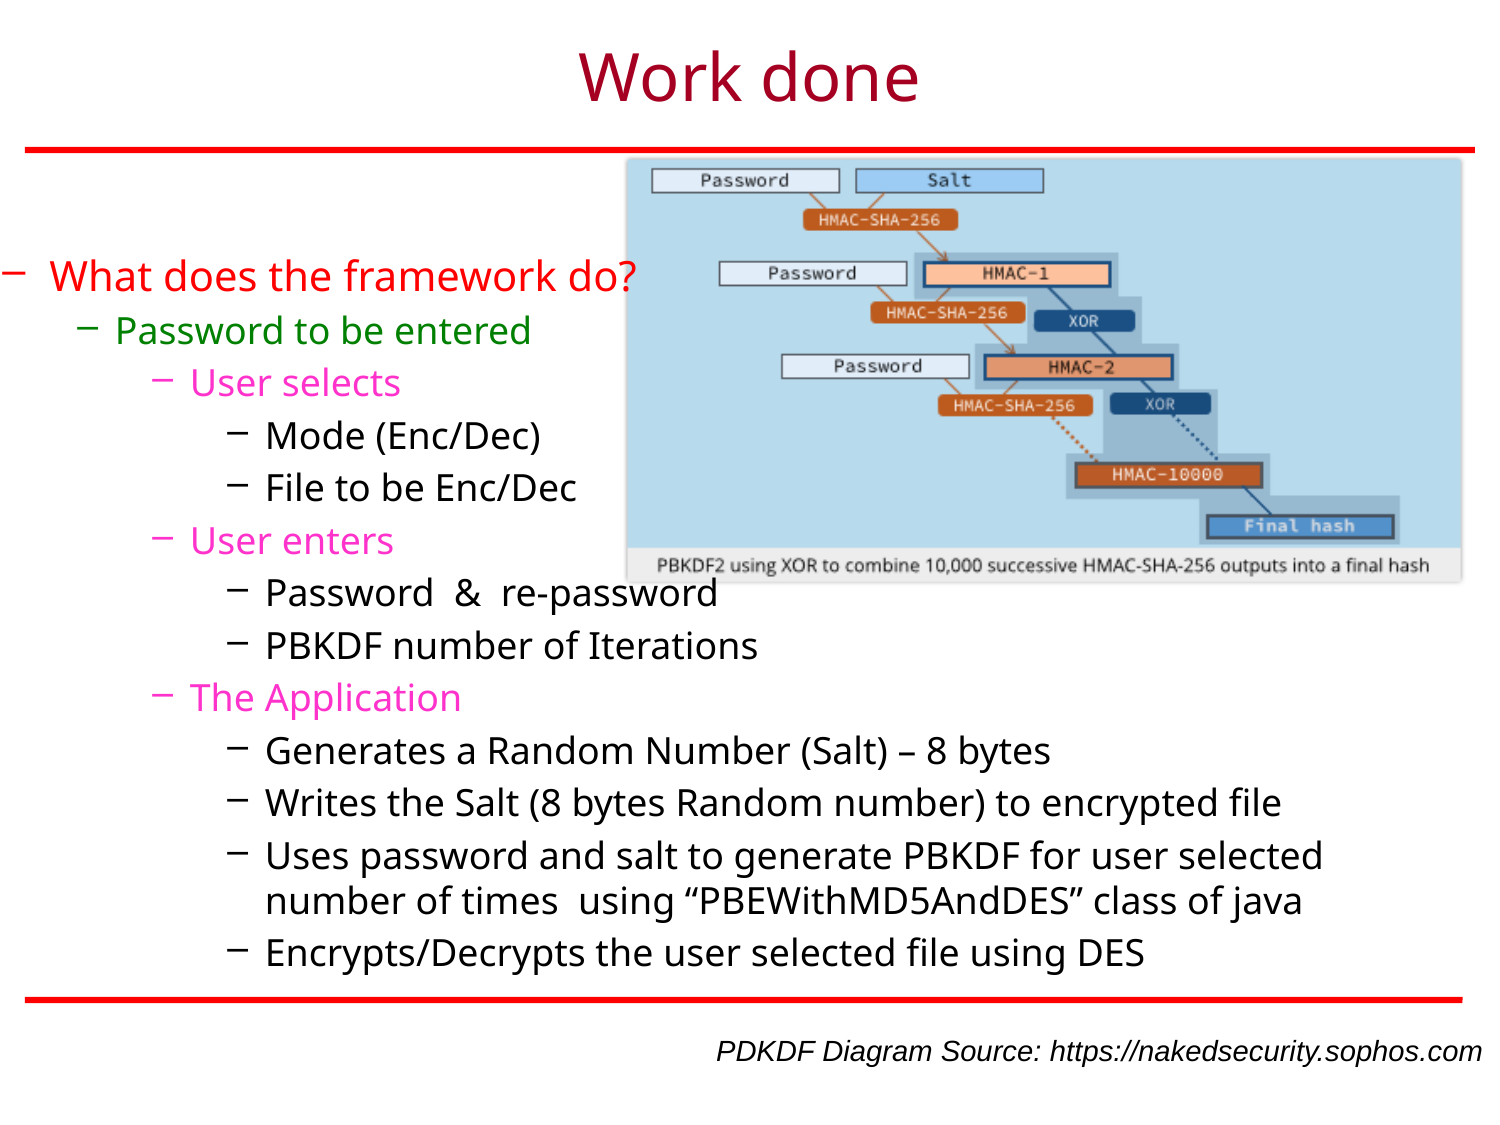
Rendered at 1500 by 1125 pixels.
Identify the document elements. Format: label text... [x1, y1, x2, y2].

list What does the framework do? Password to be entered User selects Mode (Enc/Dec) File to be Enc/Dec User enters Password & re-password PBKDF number of Iterations The Application Generates a Random Number (Salt) – 8 bytes Writes the Salt (8 bytes Random number) to encrypted file Uses password and salt to generate PBKDF for user selected number of times using “PBEWithMD5AndDES” class of java Encrypts/Decrypts the user selected file using DES [0, 241, 1376, 1118]
picture [623, 155, 1466, 587]
title Work done [112, 24, 1388, 126]
text_box PDKDF Diagram Source: https://nakedsecurity.sophos.com [701, 1024, 1499, 1075]
